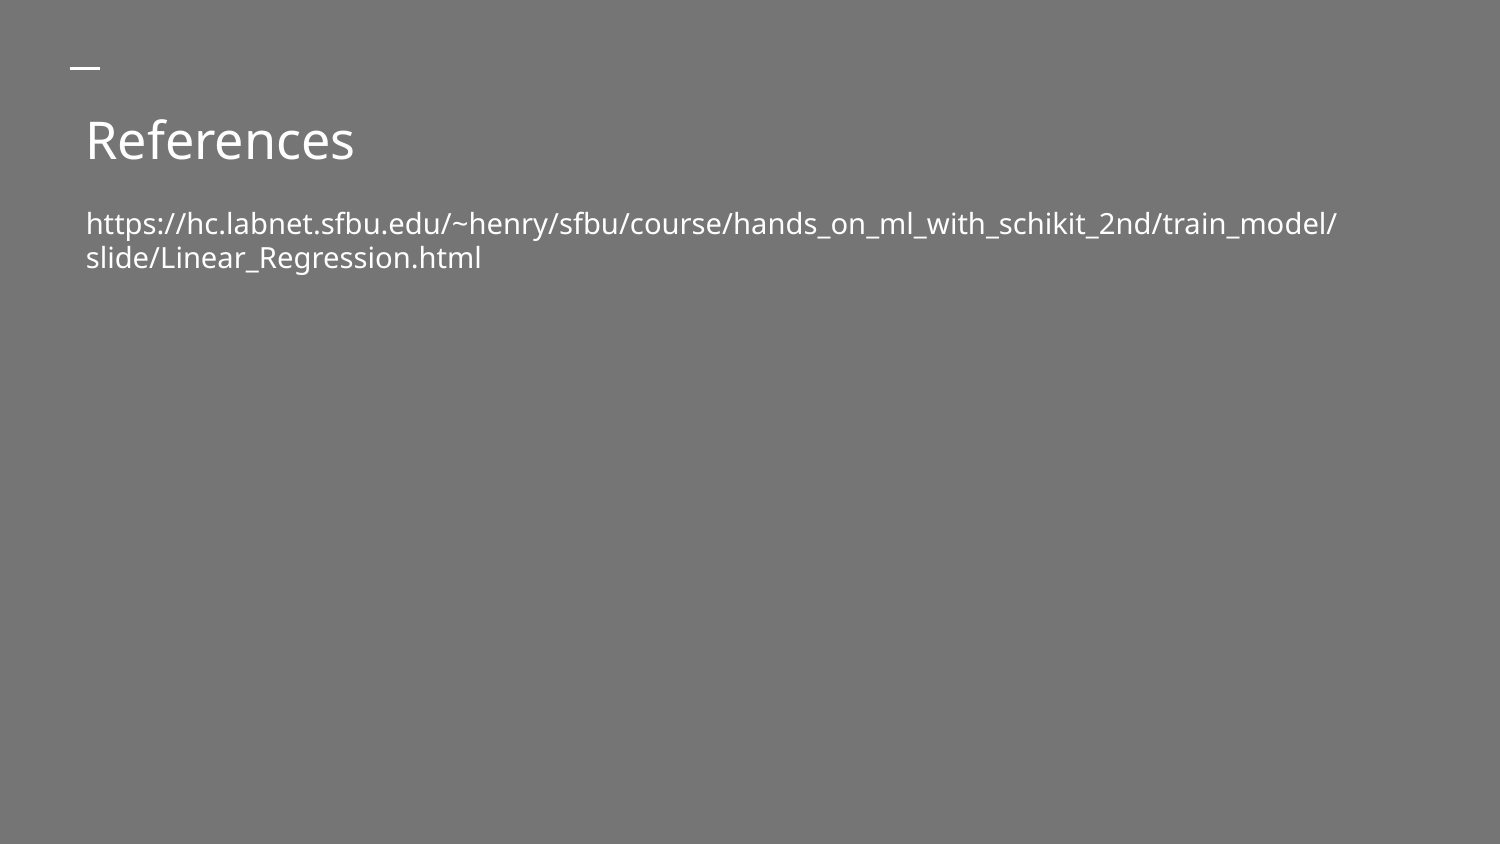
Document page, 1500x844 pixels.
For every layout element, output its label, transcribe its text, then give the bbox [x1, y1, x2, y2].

text_box References https://hc.labnet.sfbu.edu/~henry/sfbu/course/hands_on_ml_with_schikit_2nd/train_model/slide/Linear_Regression.html [70, 92, 1412, 290]
